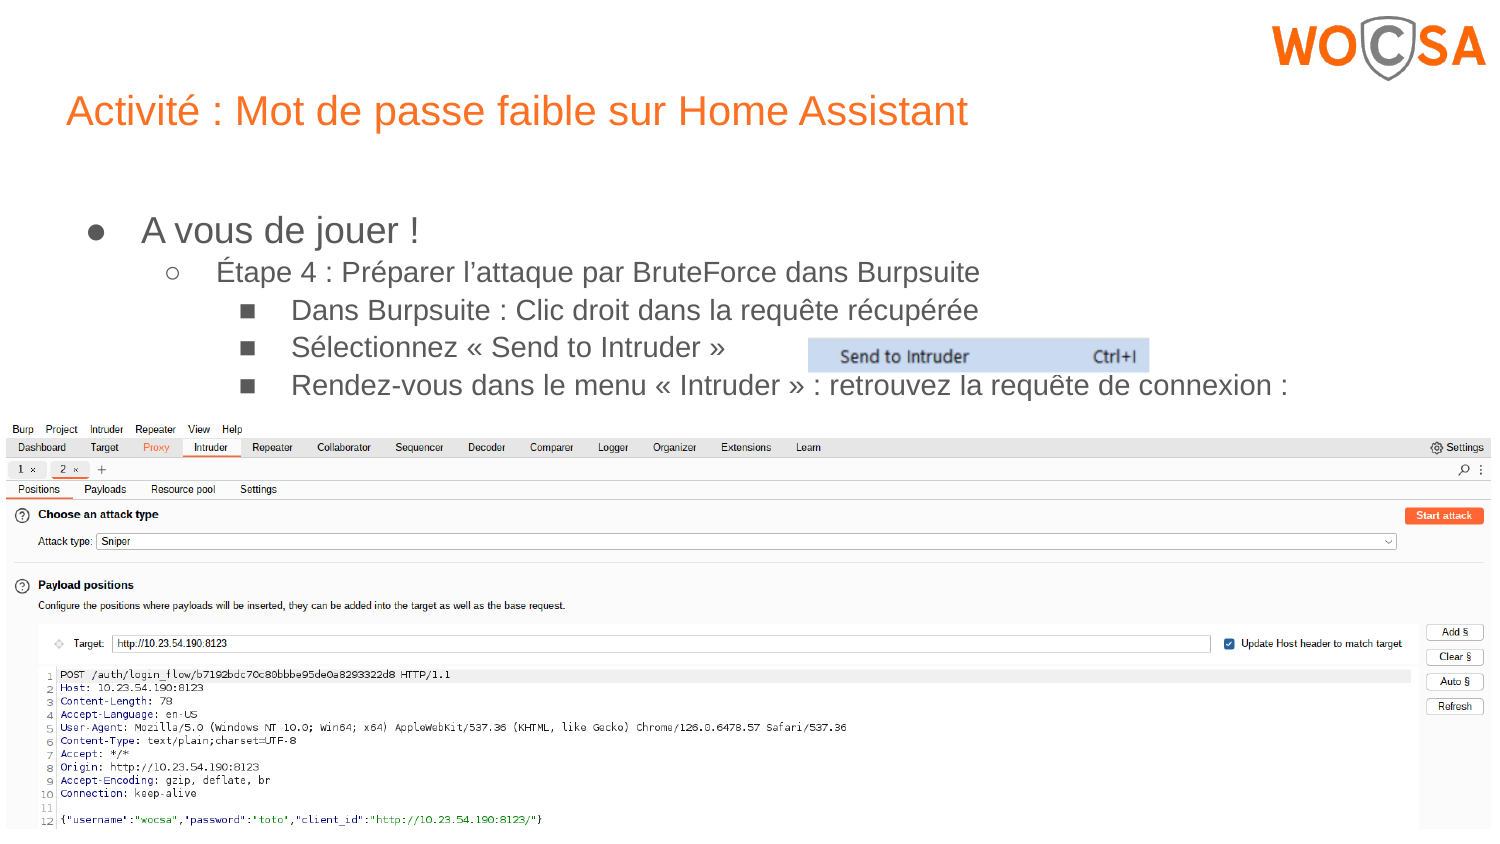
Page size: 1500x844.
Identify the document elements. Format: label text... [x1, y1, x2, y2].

picture [807, 334, 1150, 375]
picture [6, 421, 1491, 829]
picture [1266, 9, 1491, 86]
list A vous de jouer ! Étape 4 : Préparer l’attaque par BruteForce dans Burpsuite Dans Burpsuite : Clic droit dans la requête récupérée Sélectionnez « Send to Intruder » Rendez-vous dans le menu « Intruder » : retrouvez la requête de connexion : [51, 189, 1449, 420]
title Activité : Mot de passe faible sur Home Assistant [51, 72, 1449, 167]
